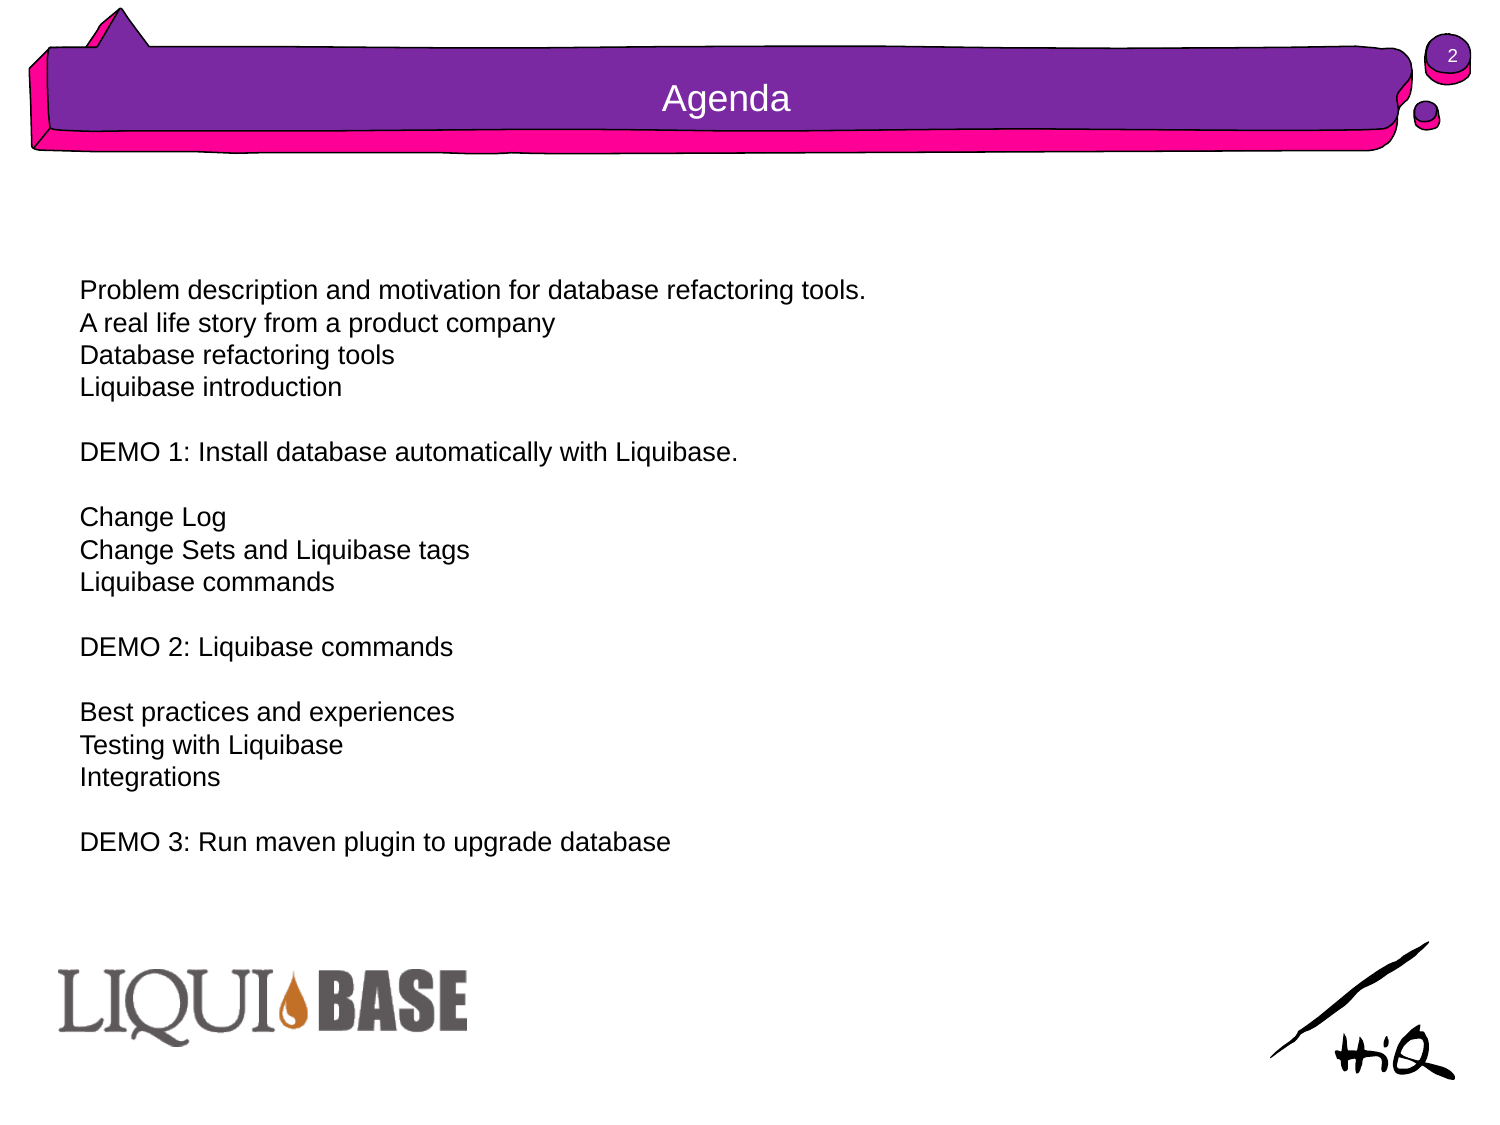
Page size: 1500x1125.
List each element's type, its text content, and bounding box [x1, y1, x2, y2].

picture [58, 969, 467, 1047]
text_box Agenda [64, 66, 1388, 127]
text_box <number> [1429, 30, 1477, 78]
text_box Problem description and motivation for database refactoring tools. A real life story from a product company Database refactoring tools Liquibase introduction DEMO 1: Install database automatically with Liquibase. Change Log Change Sets and Liquibase tags Liquibase commands DEMO 2: Liquibase commands Best practices and experiences Testing with Liquibase Integrations DEMO 3: Run maven plugin to upgrade database [64, 220, 1365, 929]
